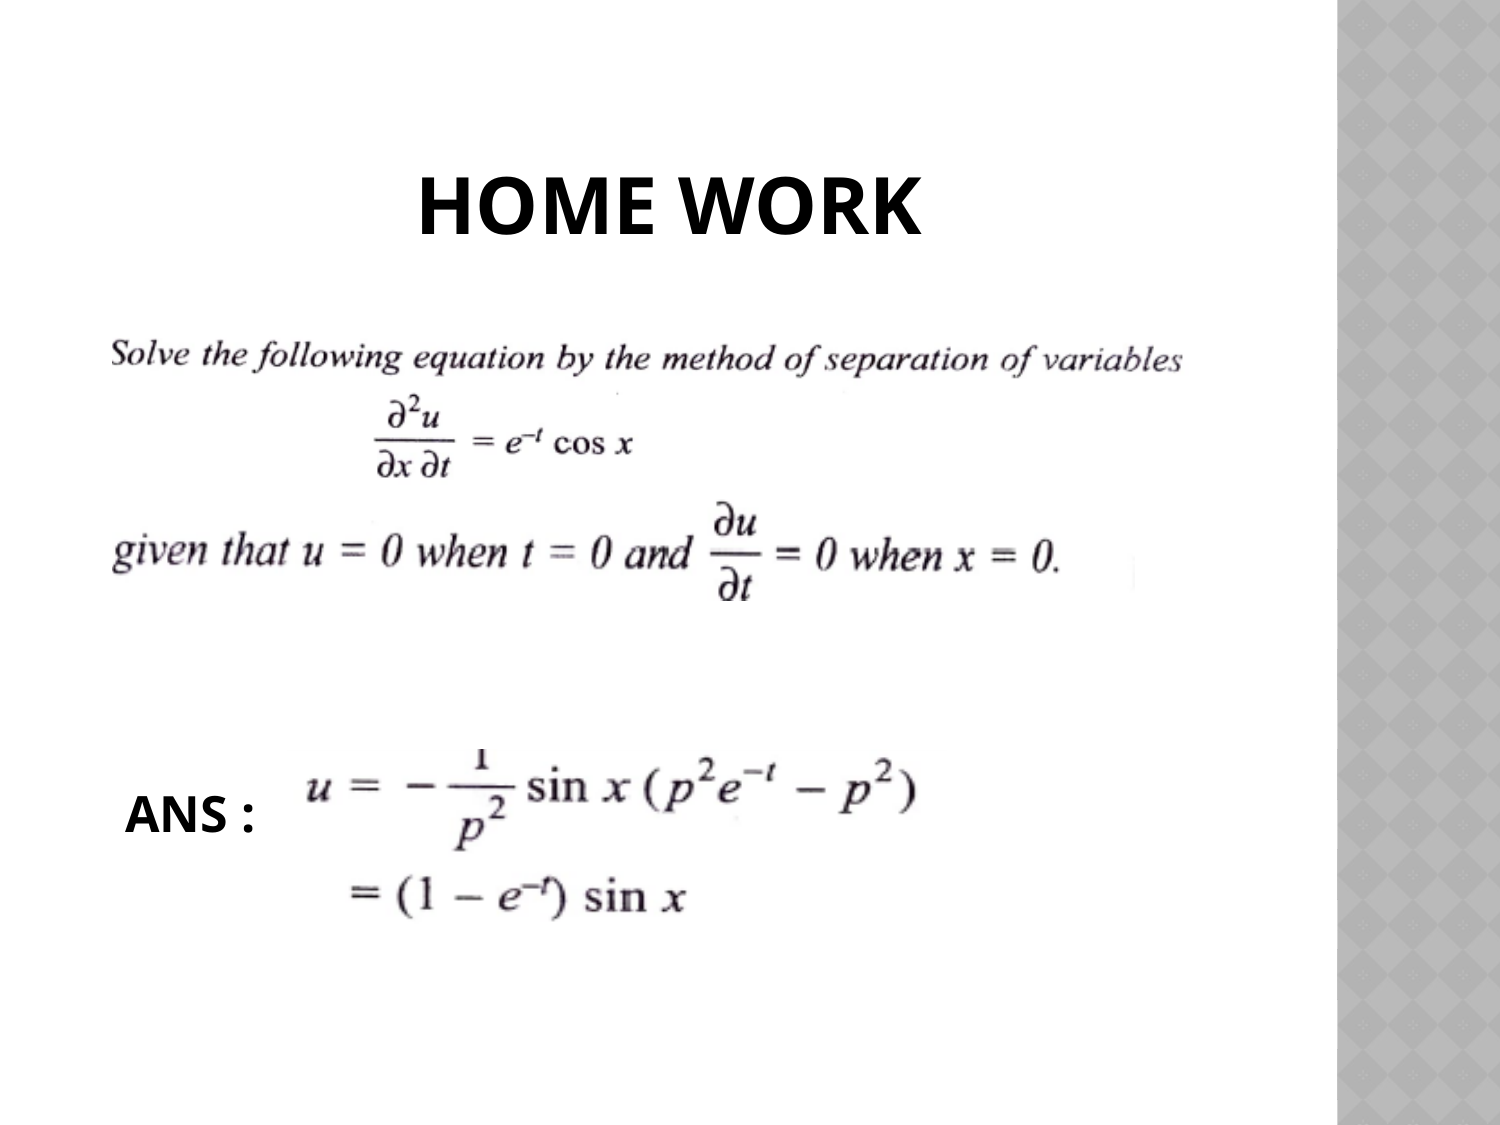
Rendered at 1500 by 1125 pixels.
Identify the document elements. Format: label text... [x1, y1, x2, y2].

picture [286, 749, 947, 938]
text_box ANS : [110, 774, 271, 850]
picture [111, 498, 1135, 602]
picture [111, 336, 1242, 486]
title HOME WORK [75, 52, 1263, 250]
